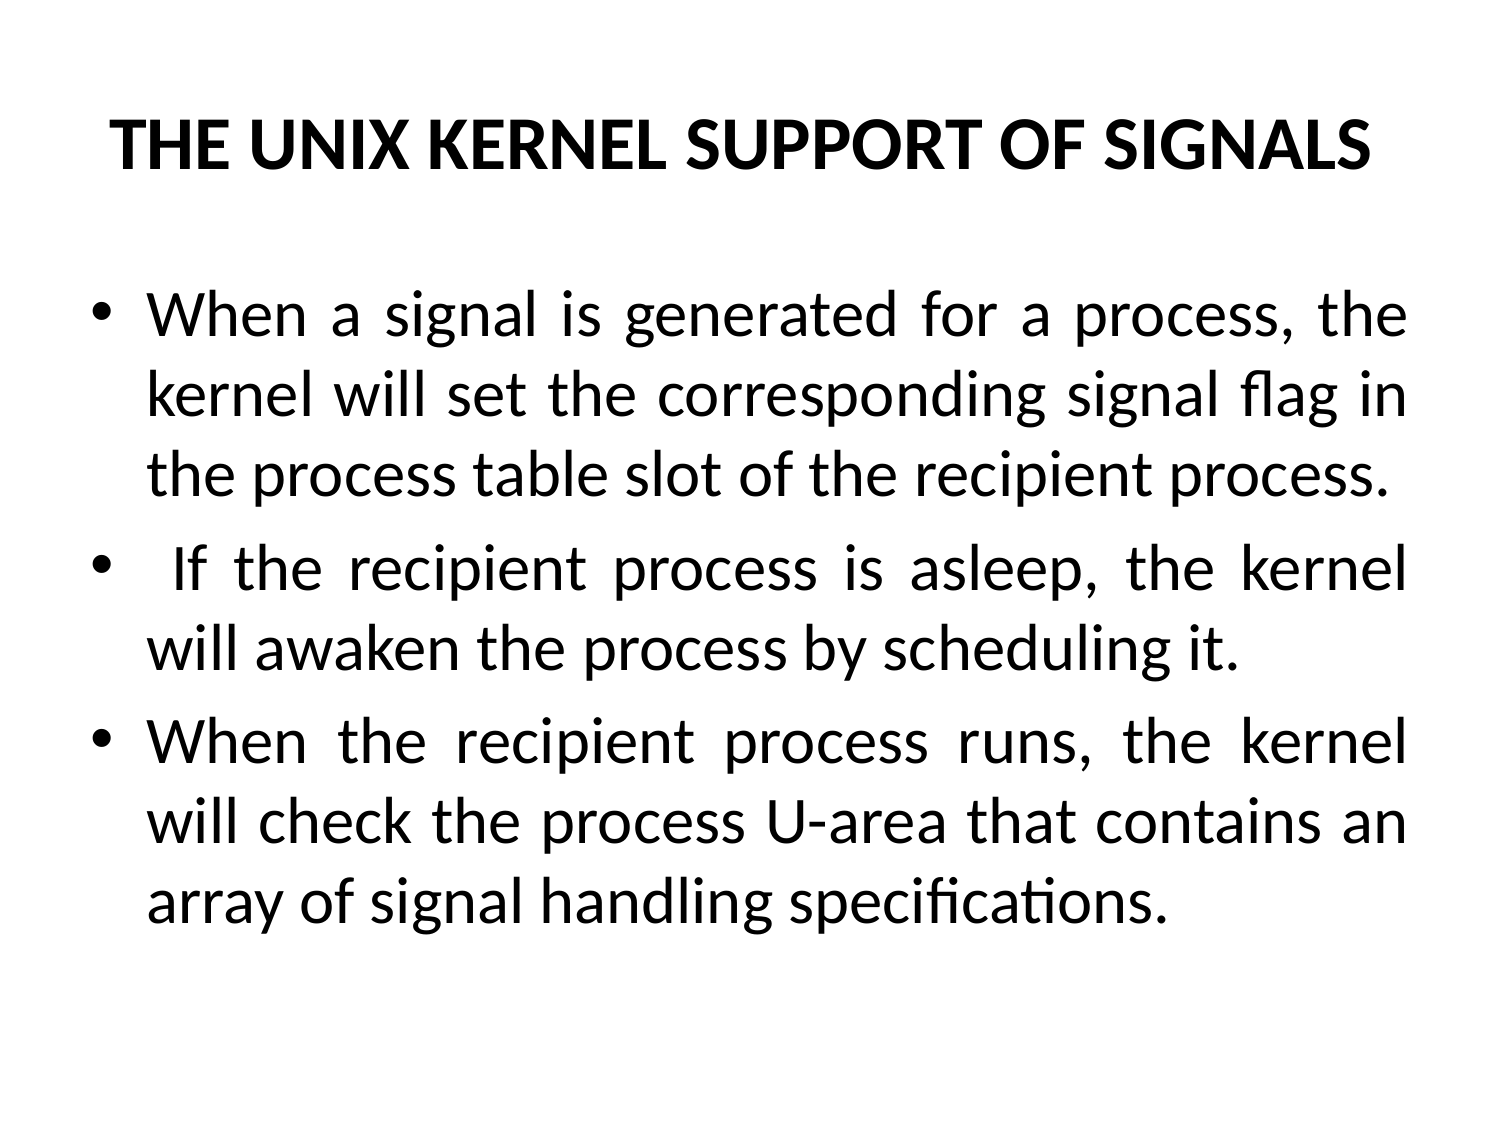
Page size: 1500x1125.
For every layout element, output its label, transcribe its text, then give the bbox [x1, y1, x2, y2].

title THE UNIX KERNEL SUPPORT OF SIGNALS [75, 45, 1425, 233]
list When a signal is generated for a process, the kernel will set the corresponding signal flag in the process table slot of the recipient process. If the recipient process is asleep, the kernel will awaken the process by scheduling it. When the recipient process runs, the kernel will check the process U-area that contains an array of signal handling specifications. [75, 262, 1425, 1005]
